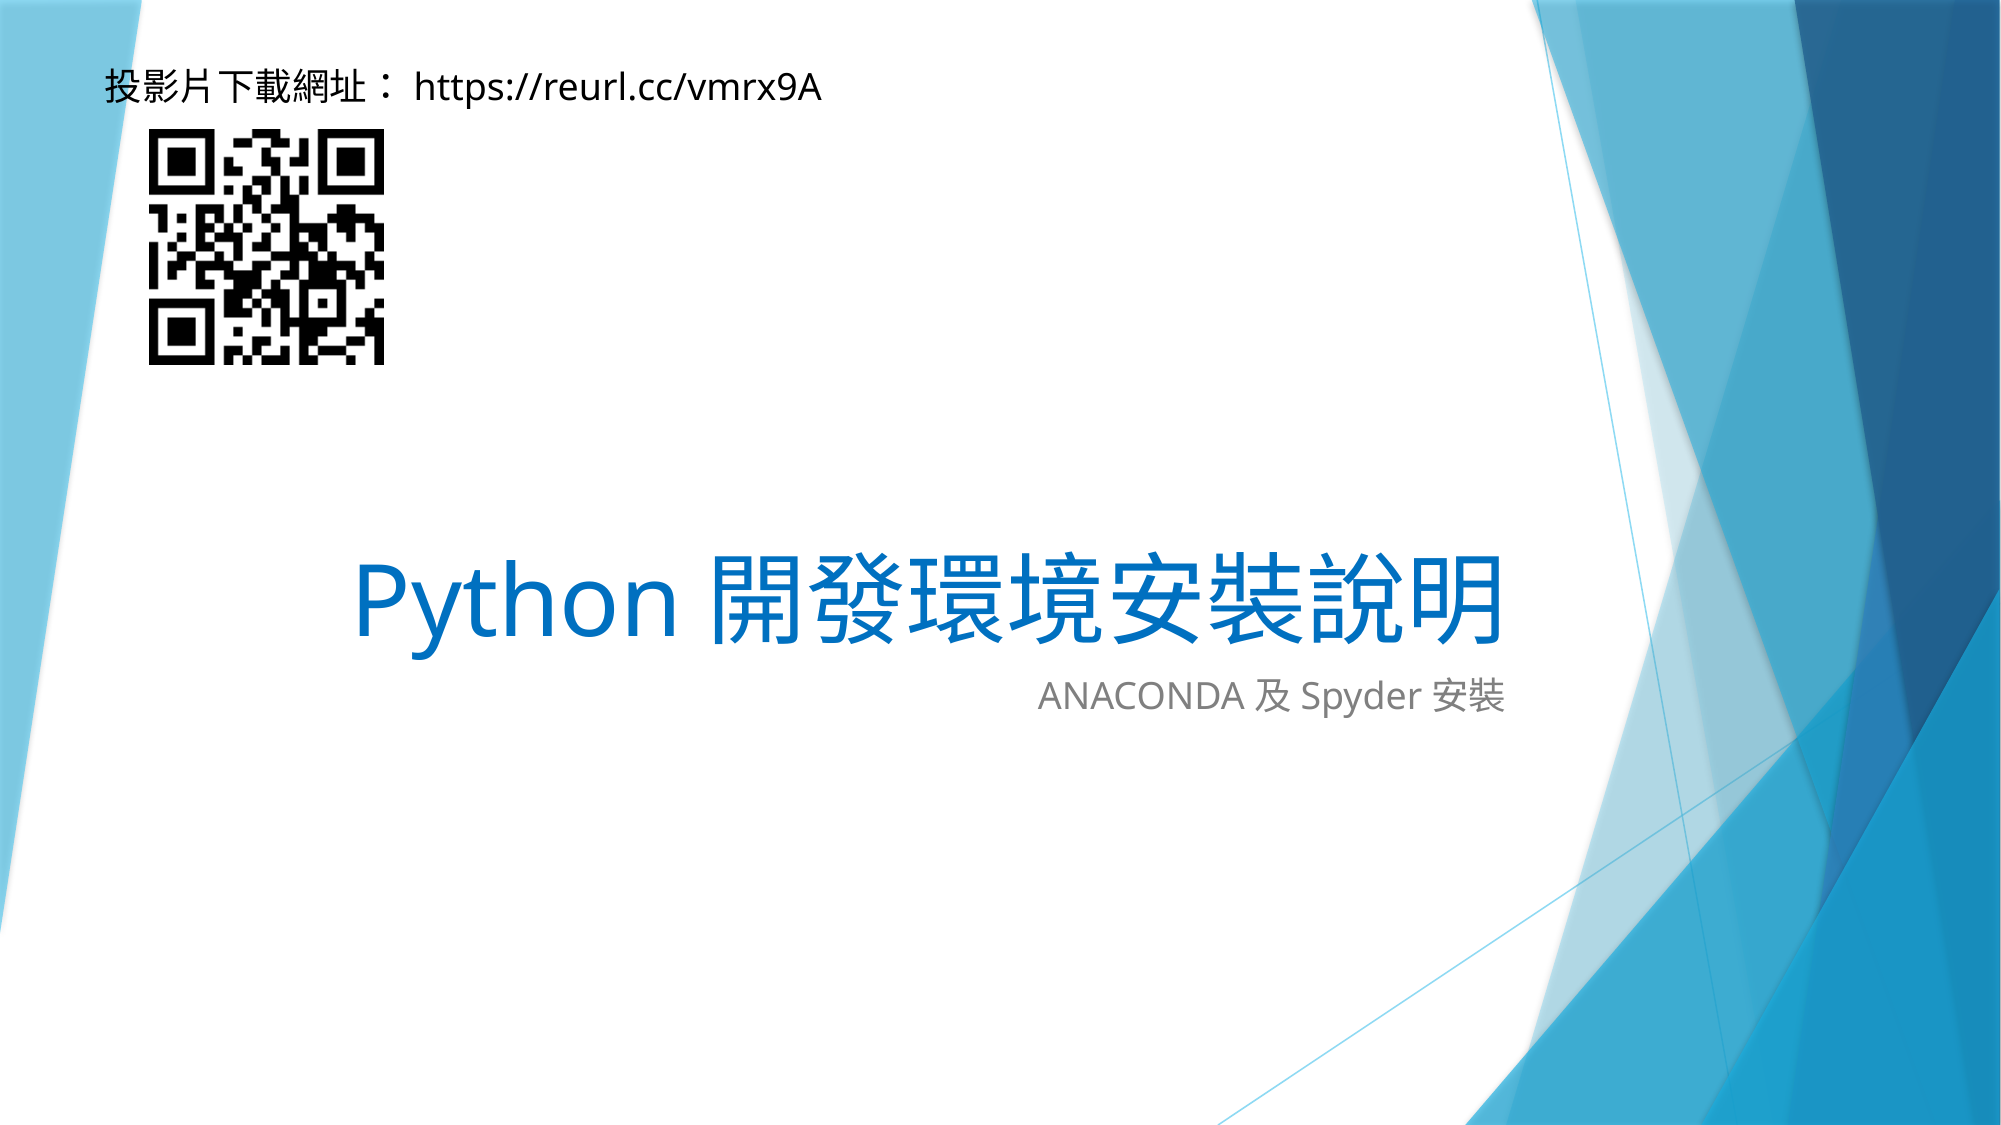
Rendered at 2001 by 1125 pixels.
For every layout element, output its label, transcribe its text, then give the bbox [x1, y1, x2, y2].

title Python開發環境安裝說明 [247, 394, 1522, 664]
picture [148, 129, 385, 365]
subtitle ANACONDA及Spyder安裝 [247, 664, 1522, 845]
text_box 投影片下載網址：https://reurl.cc/vmrx9A [90, 55, 838, 116]
